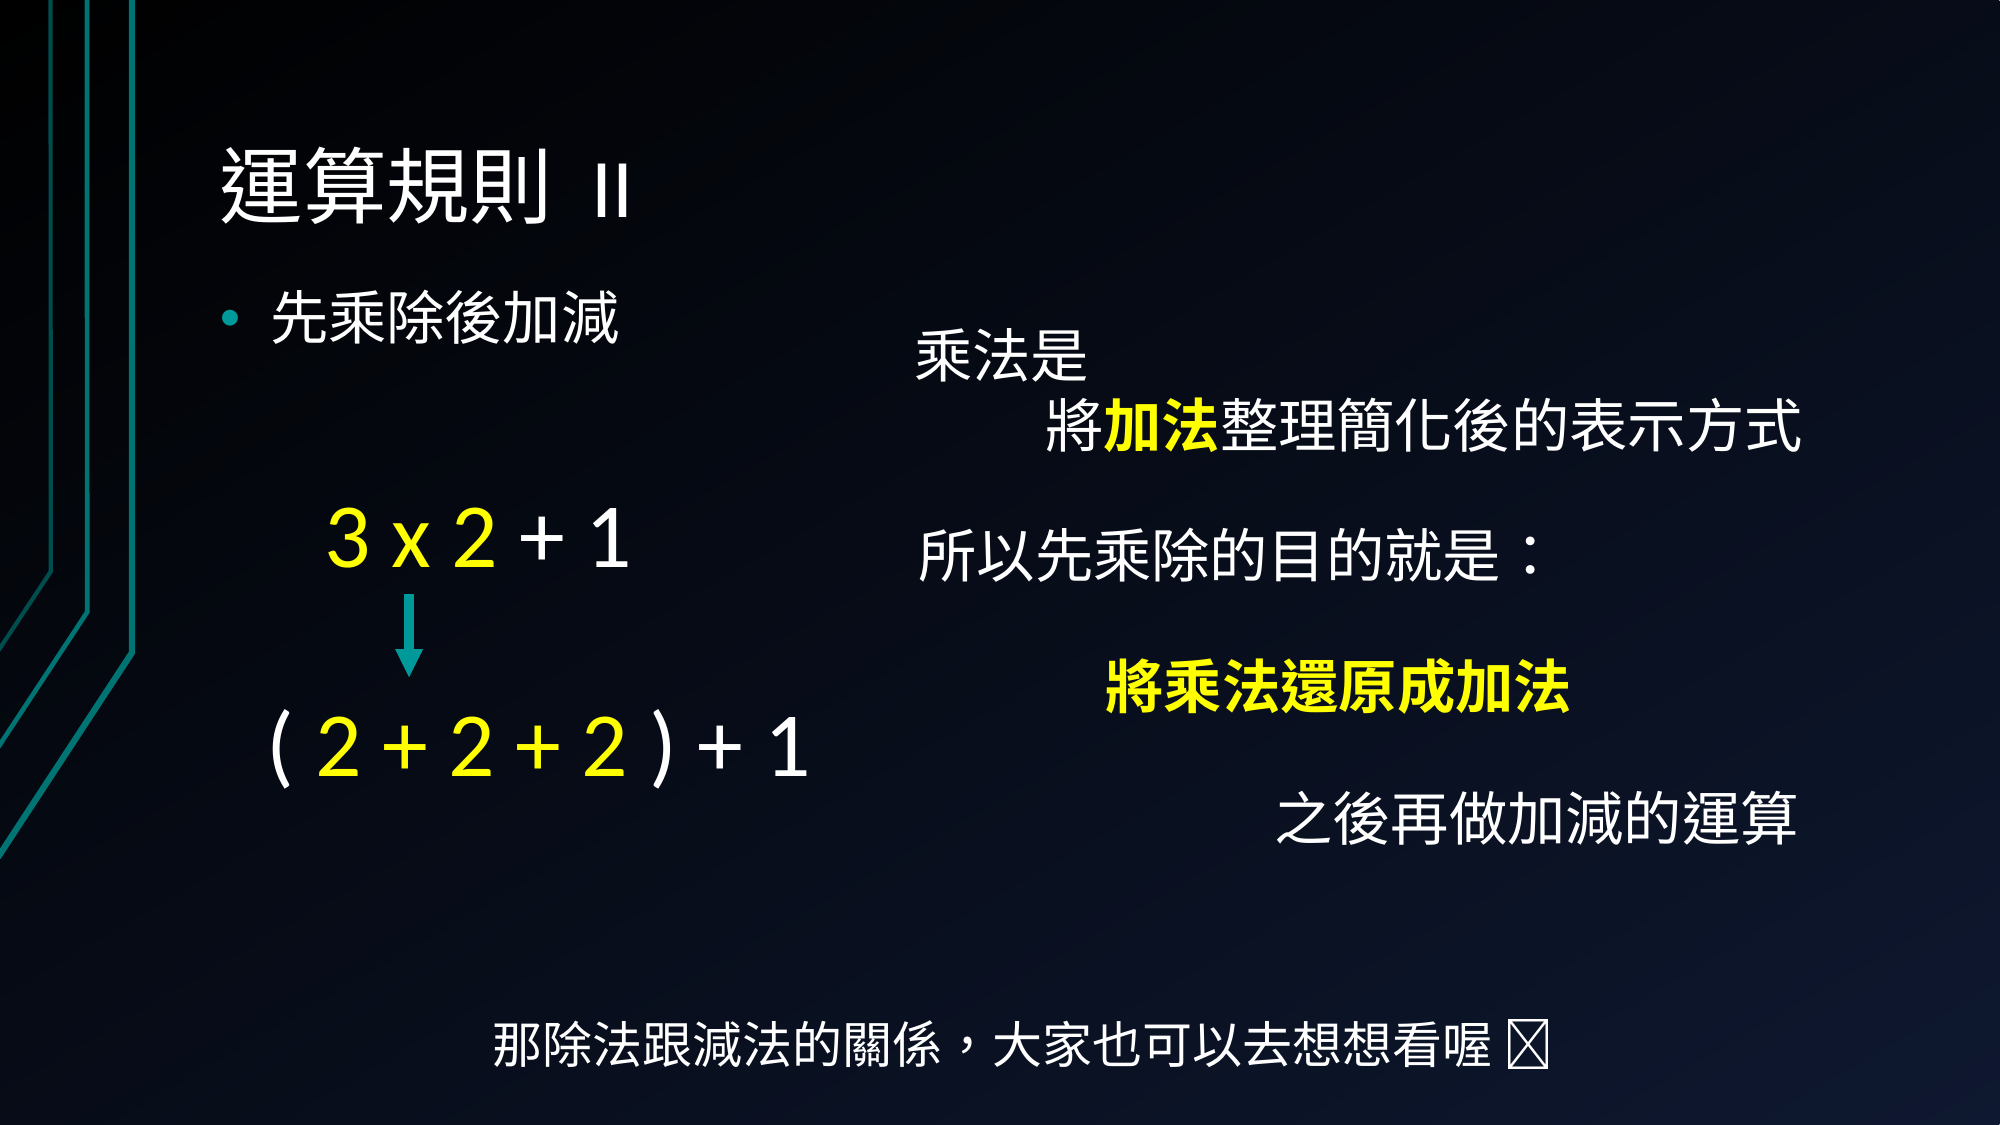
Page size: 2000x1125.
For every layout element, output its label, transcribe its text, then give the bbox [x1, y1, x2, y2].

list 先乘除後加減 [199, 279, 717, 398]
text_box 3 x 2 + 1 [292, 467, 648, 593]
text_box 那除法跟減法的關係，大家也可以去想想看喔  [477, 1006, 1569, 1082]
text_box ( 2 + 2 + 2 ) + 1 [234, 677, 827, 802]
text_box 所以先乘除的目的就是： [903, 512, 1575, 597]
title 運算規則 II [199, 45, 1900, 246]
text_box 將乘法還原成加法 [1091, 642, 1587, 728]
text_box 乘法是 將加法整理簡化後的表示方式 [899, 311, 1818, 467]
text_box 之後再做加減的運算 [1259, 775, 1814, 860]
